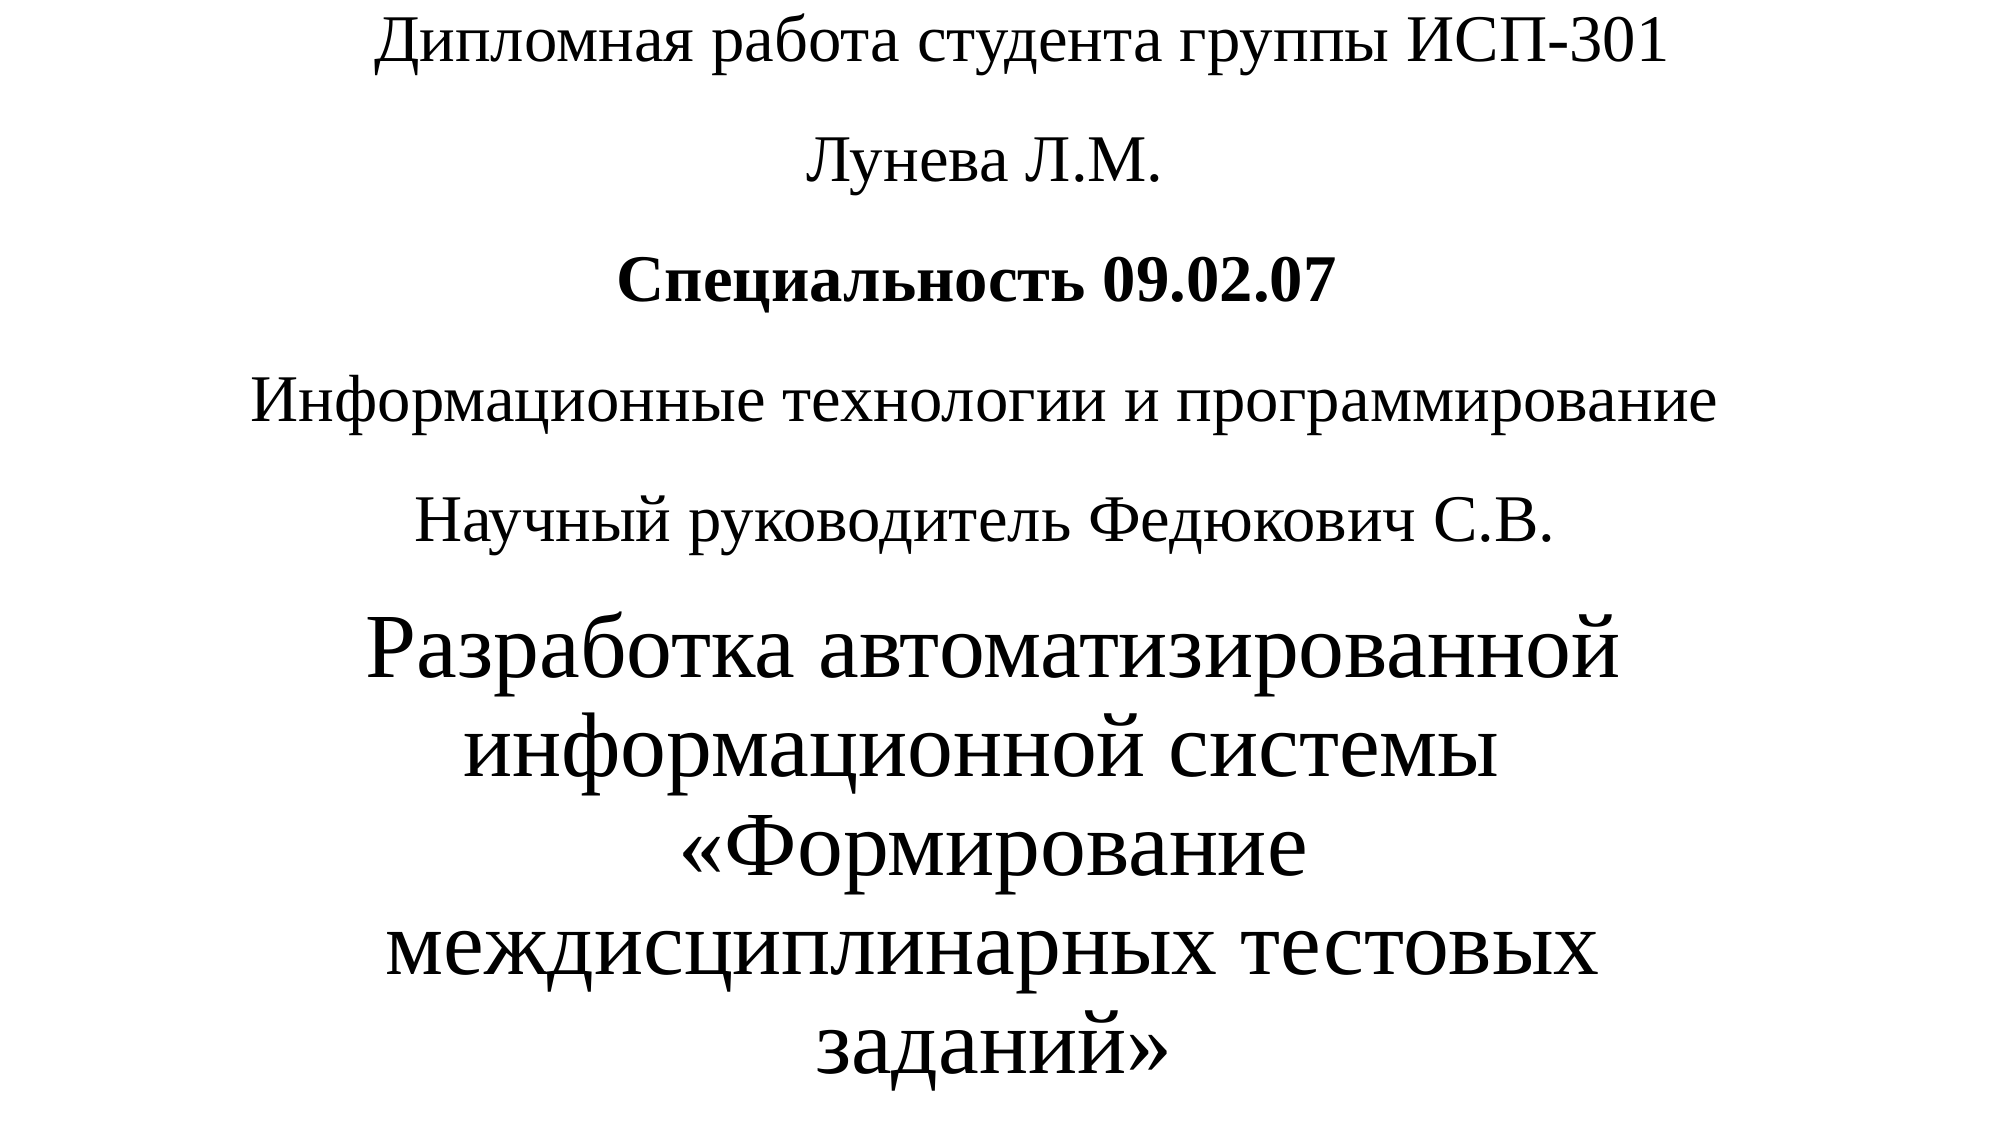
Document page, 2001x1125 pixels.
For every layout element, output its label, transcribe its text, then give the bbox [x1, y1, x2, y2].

title Дипломная работа студента группы ИСП-301 Лунева Л.М. Специальность 09.02.07 Информационные технологии и программирование Научный руководитель Федюкович С.В. [220, 58, 1750, 563]
subtitle Разработка автоматизированной информационной системы «Формирование междисциплинарных тестовых заданий» [237, 590, 1750, 1105]
